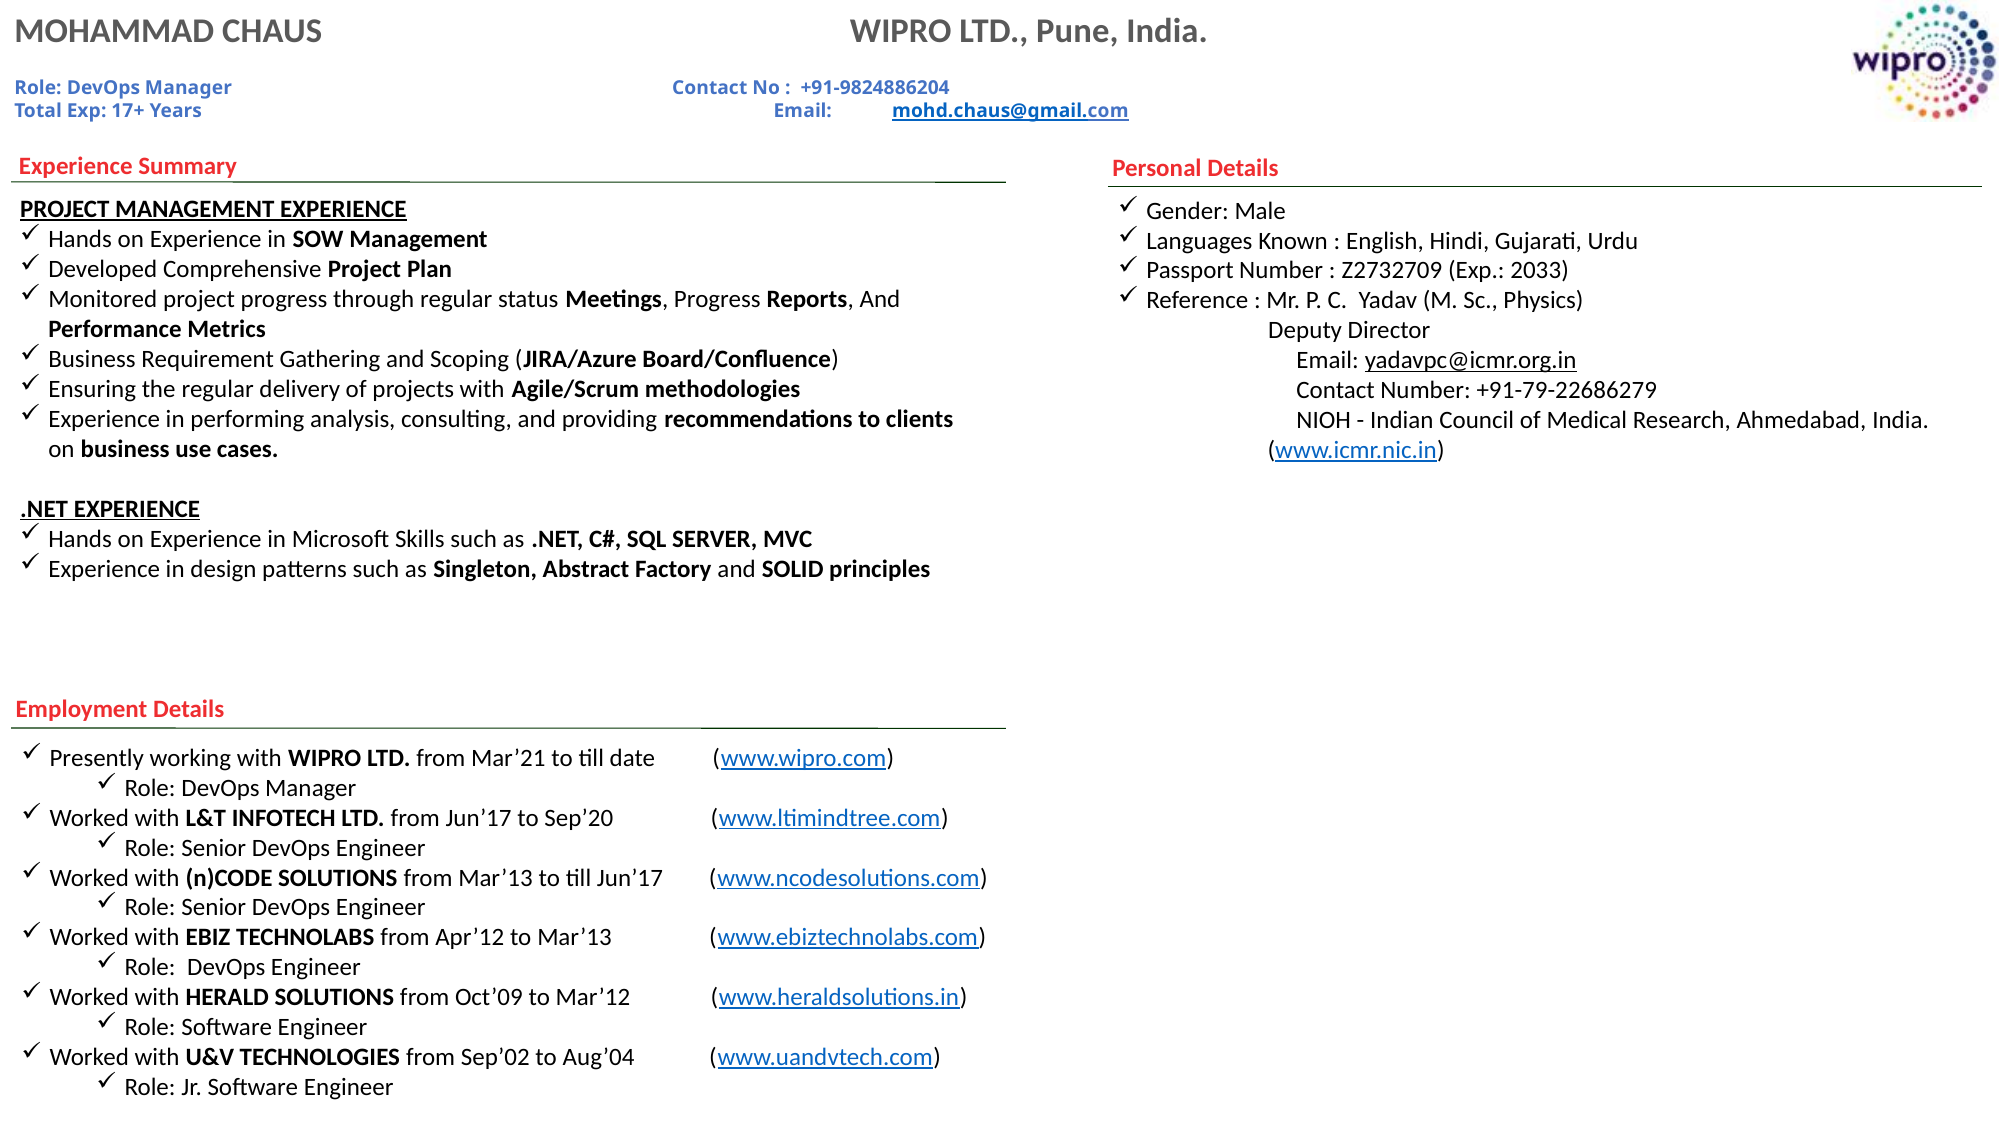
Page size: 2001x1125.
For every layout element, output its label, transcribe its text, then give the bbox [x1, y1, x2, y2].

text_box Personal Details [1104, 135, 1817, 186]
text_box Presently working with WIPRO LTD. from Mar’21 to till date (www.wipro.com) Role: DevOps Manager Worked with L&T INFOTECH LTD. from Jun’17 to Sep’20 (www.ltimindtree.com) Role: Senior DevOps Engineer Worked with (n)CODE SOLUTIONS from Mar’13 to till Jun’17 (www.ncodesolutions.com) Role: Senior DevOps Engineer Worked with EBIZ TECHNOLABS from Apr’12 to Mar’13 (www.ebiztechnolabs.com) Role: DevOps Engineer Worked with HERALD SOLUTIONS from Oct’09 to Mar’12 (www.heraldsolutions.in) Role: Software Engineer Worked with U&V TECHNOLOGIES from Sep’02 to Aug’04 (www.uandvtech.com) Role: Jr. Software Engineer [6, 733, 1005, 1115]
text_box Experience Summary [11, 132, 739, 181]
text_box PROJECT MANAGEMENT EXPERIENCE Hands on Experience in SOW Management Developed Comprehensive Project Plan Monitored project progress through regular status Meetings, Progress Reports, And Performance Metrics Business Requirement Gathering and Scoping (JIRA/Azure Board/Confluence) Ensuring the regular delivery of projects with Agile/Scrum methodologies Experience in performing analysis, consulting, and providing recommendations to clients on business use cases. .NET EXPERIENCE Hands on Experience in Microsoft Skills such as .NET, C#, SQL SERVER, MVC Experience in design patterns such as Singleton, Abstract Factory and SOLID principles [5, 185, 999, 438]
text_box MOHAMMAD CHAUS WIPRO LTD., Pune, India. Role: DevOps Manager Contact No : +91-9824886204 Total Exp: 17+ Years Email: mohd.chaus@gmail.com [0, 0, 1850, 135]
text_box Gender: Male Languages Known : English, Hindi, Gujarati, Urdu Passport Number : Z2732709 (Exp.: 2033) Reference : Mr. P. C. Yadav (M. Sc., Physics) Deputy Director Email: yadavpc@icmr.org.in Contact Number: +91-79-22686279 NIOH - Indian Council of Medical Research, Ahmedabad, India. (www.icmr.nic.in) [1103, 186, 2000, 581]
text_box Employment Details [8, 675, 736, 730]
picture [1851, 0, 1999, 122]
